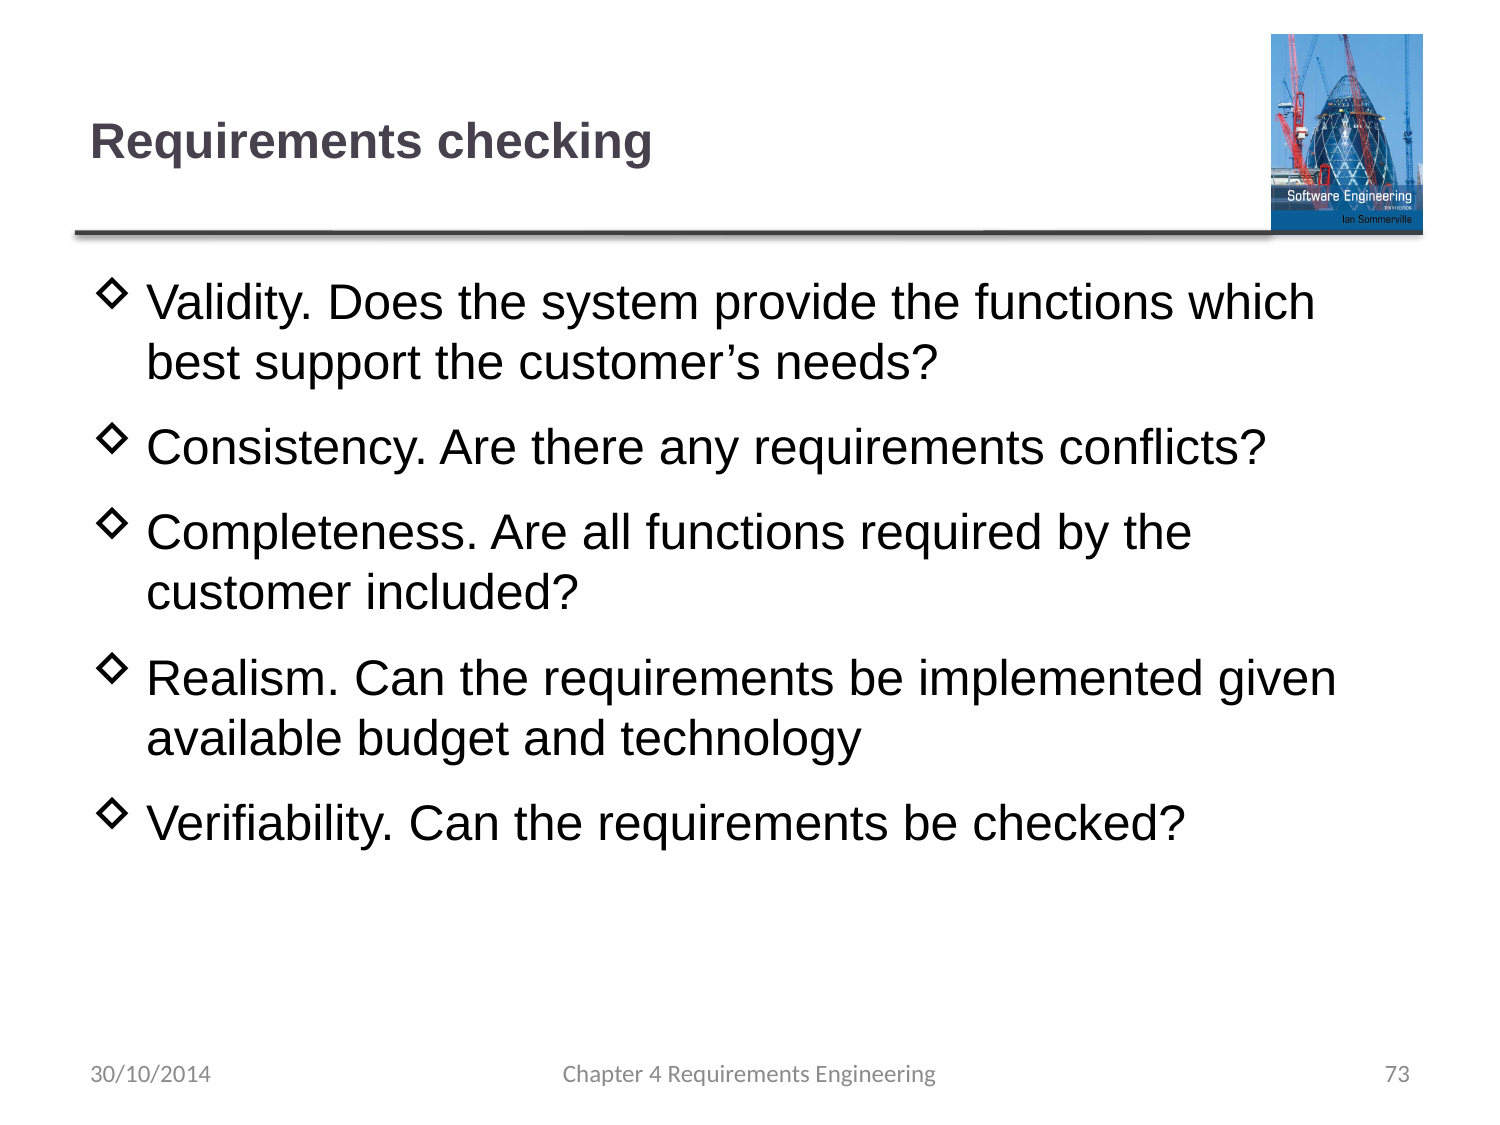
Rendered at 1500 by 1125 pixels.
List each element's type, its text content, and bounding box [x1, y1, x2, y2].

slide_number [75, 1042, 425, 1103]
footer Chapter 4 Requirements Engineering [512, 1042, 988, 1103]
list Validity. Does the system provide the functions which best support the customer’s needs? Consistency. Are there any requirements conflicts? Completeness. Are all functions required by the customer included? Realism. Can the requirements be implemented given available budget and technology Verifiability. Can the requirements be checked? [75, 262, 1425, 1005]
slide_number 73 [1074, 1042, 1425, 1103]
title Requirements checking [74, 44, 1272, 233]
picture [1271, 34, 1423, 230]
